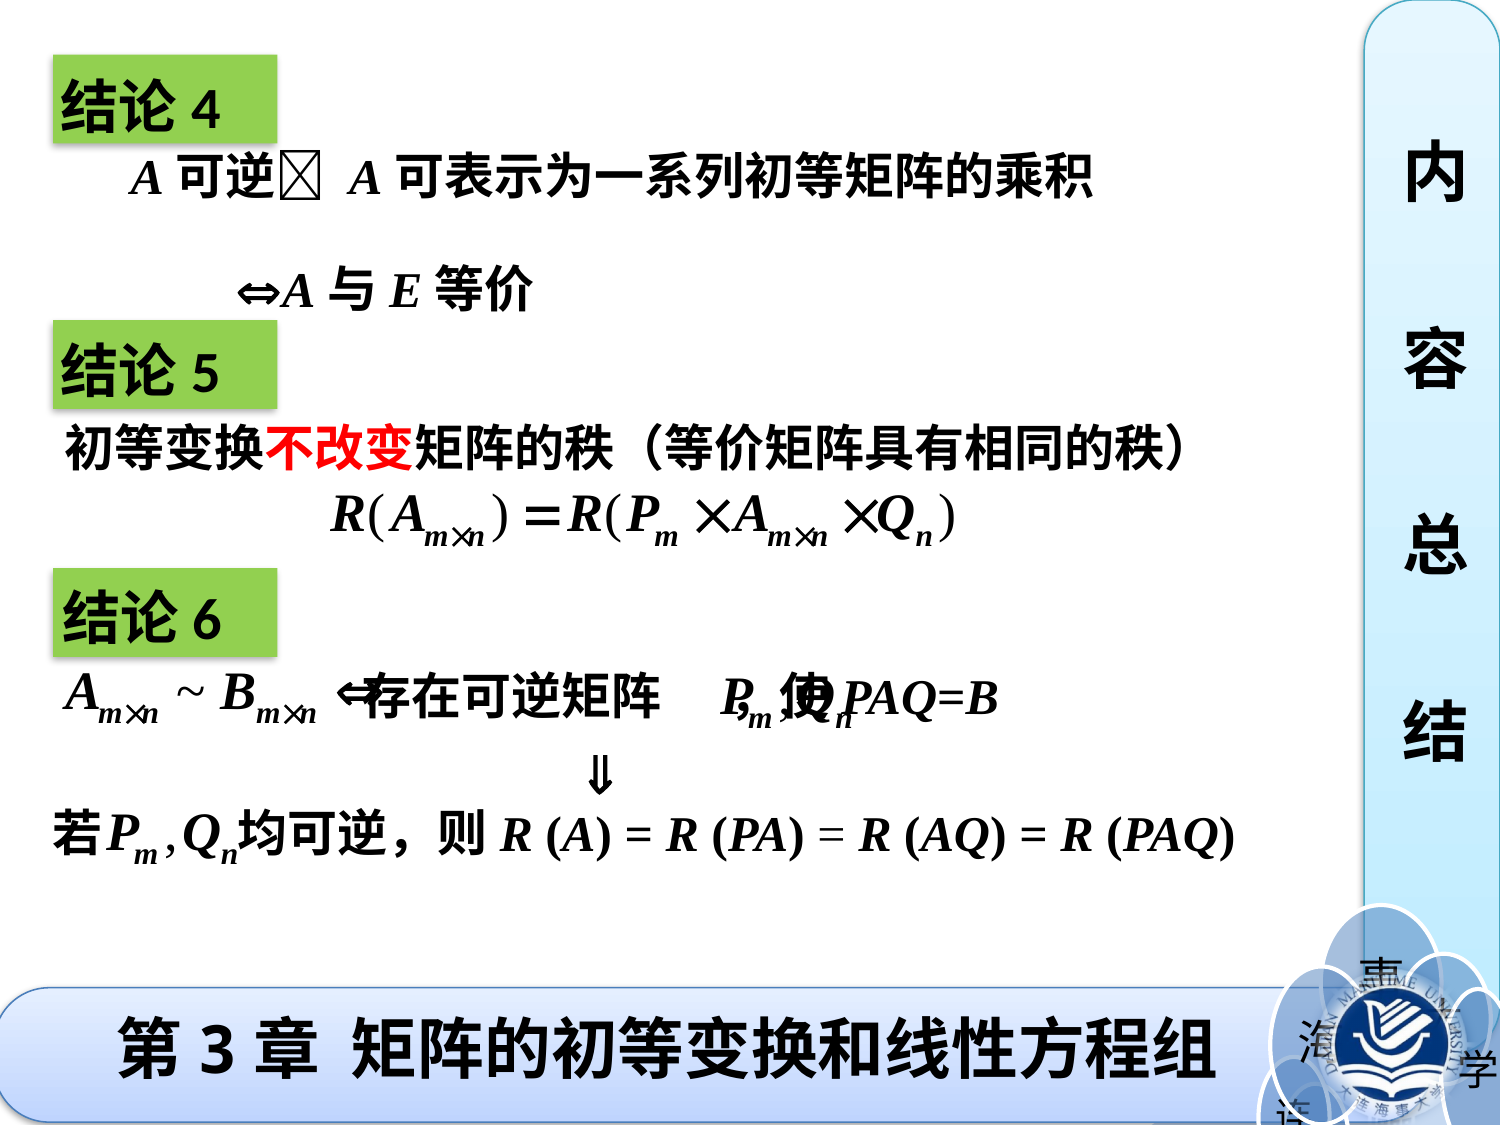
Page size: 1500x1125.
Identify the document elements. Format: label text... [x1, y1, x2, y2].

text_box A与E等价 [58, 250, 550, 326]
text_box A可逆 A可表示为一系列初等矩阵的乘积 [53, 137, 1188, 212]
text_box 结论5 [46, 326, 236, 411]
text_box [51, 566, 279, 655]
subtitle 内 容 总 结 [1387, 28, 1471, 917]
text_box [324, 485, 961, 551]
text_box 初等变换不改变矩阵的秩（等价矩阵具有相同的秩） [50, 408, 1230, 484]
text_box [0, 793, 1365, 870]
title 第3章 矩阵的初等变换和线性方程组 [29, 999, 1305, 1094]
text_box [582, 739, 621, 792]
picture [1310, 960, 1481, 1114]
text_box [57, 656, 1140, 734]
text_box [51, 52, 279, 145]
text_box 结论6 [47, 574, 238, 659]
text_box [51, 318, 279, 411]
text_box 结论4 [46, 63, 236, 148]
